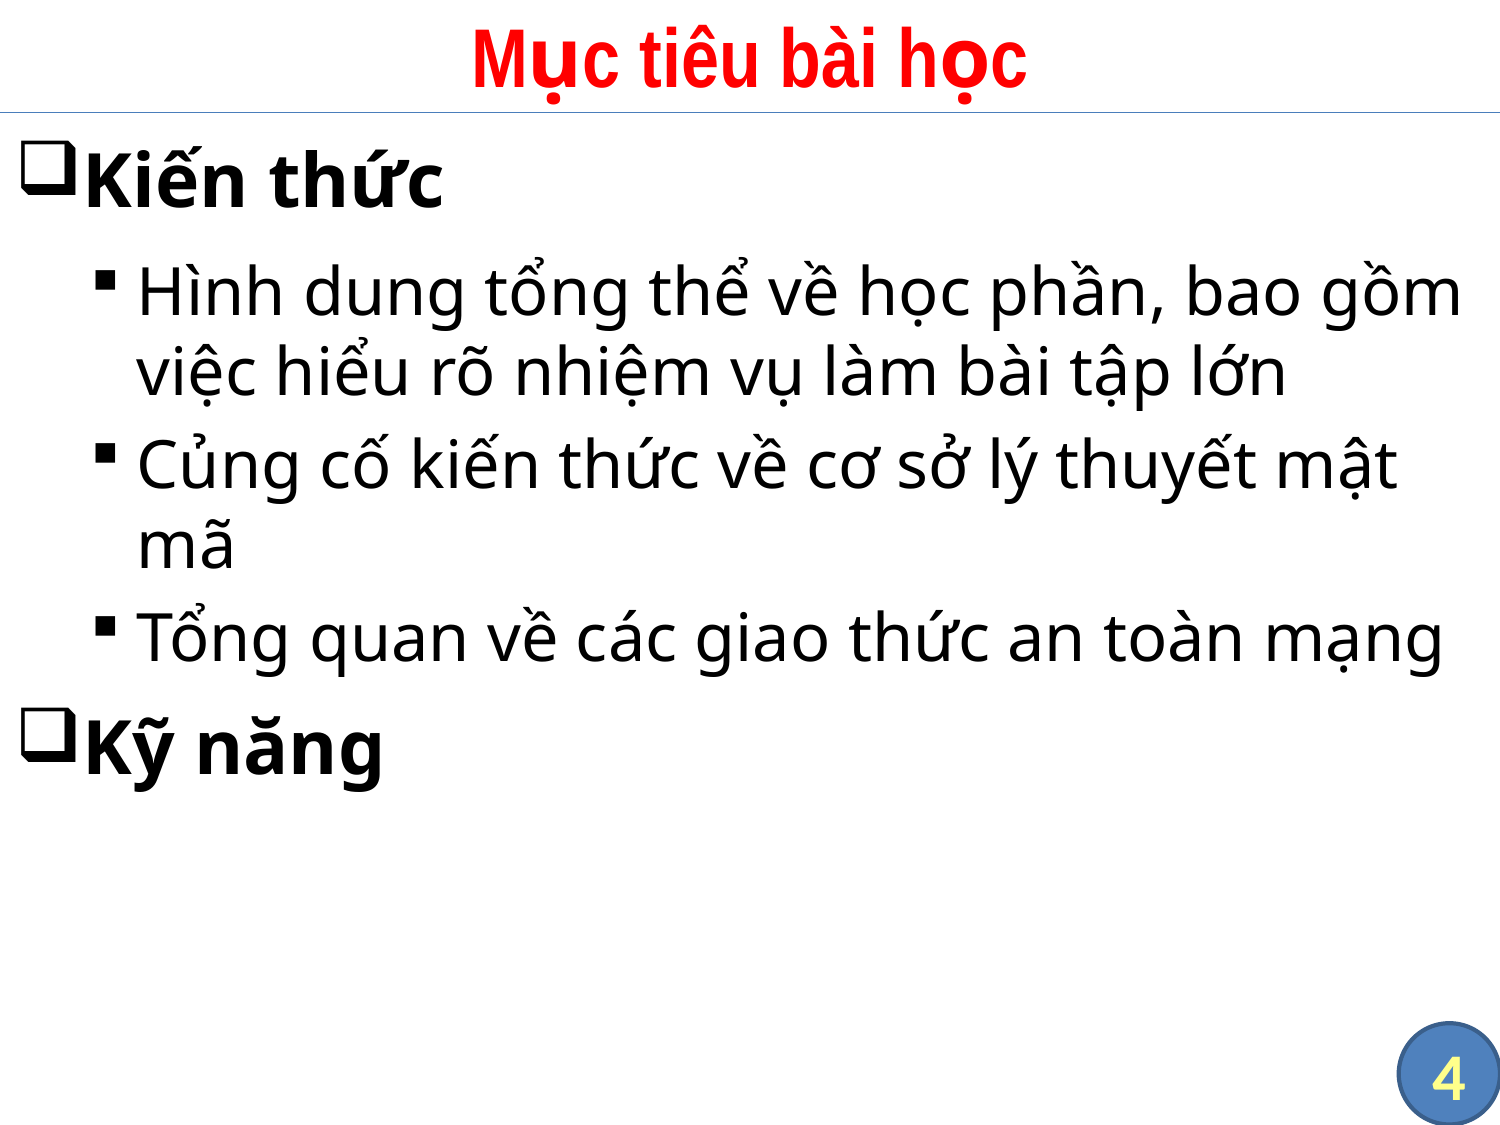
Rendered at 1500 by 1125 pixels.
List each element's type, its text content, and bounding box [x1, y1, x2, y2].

list Kiến thức Hình dung tổng thể về học phần, bao gồm việc hiểu rõ nhiệm vụ làm bài tập lớn Củng cố kiến thức về cơ sở lý thuyết mật mã Tổng quan về các giao thức an toàn mạng Kỹ năng [0, 113, 1500, 1125]
slide_number 4 [1399, 1023, 1500, 1125]
title Mục tiêu bài học [0, 0, 1500, 113]
